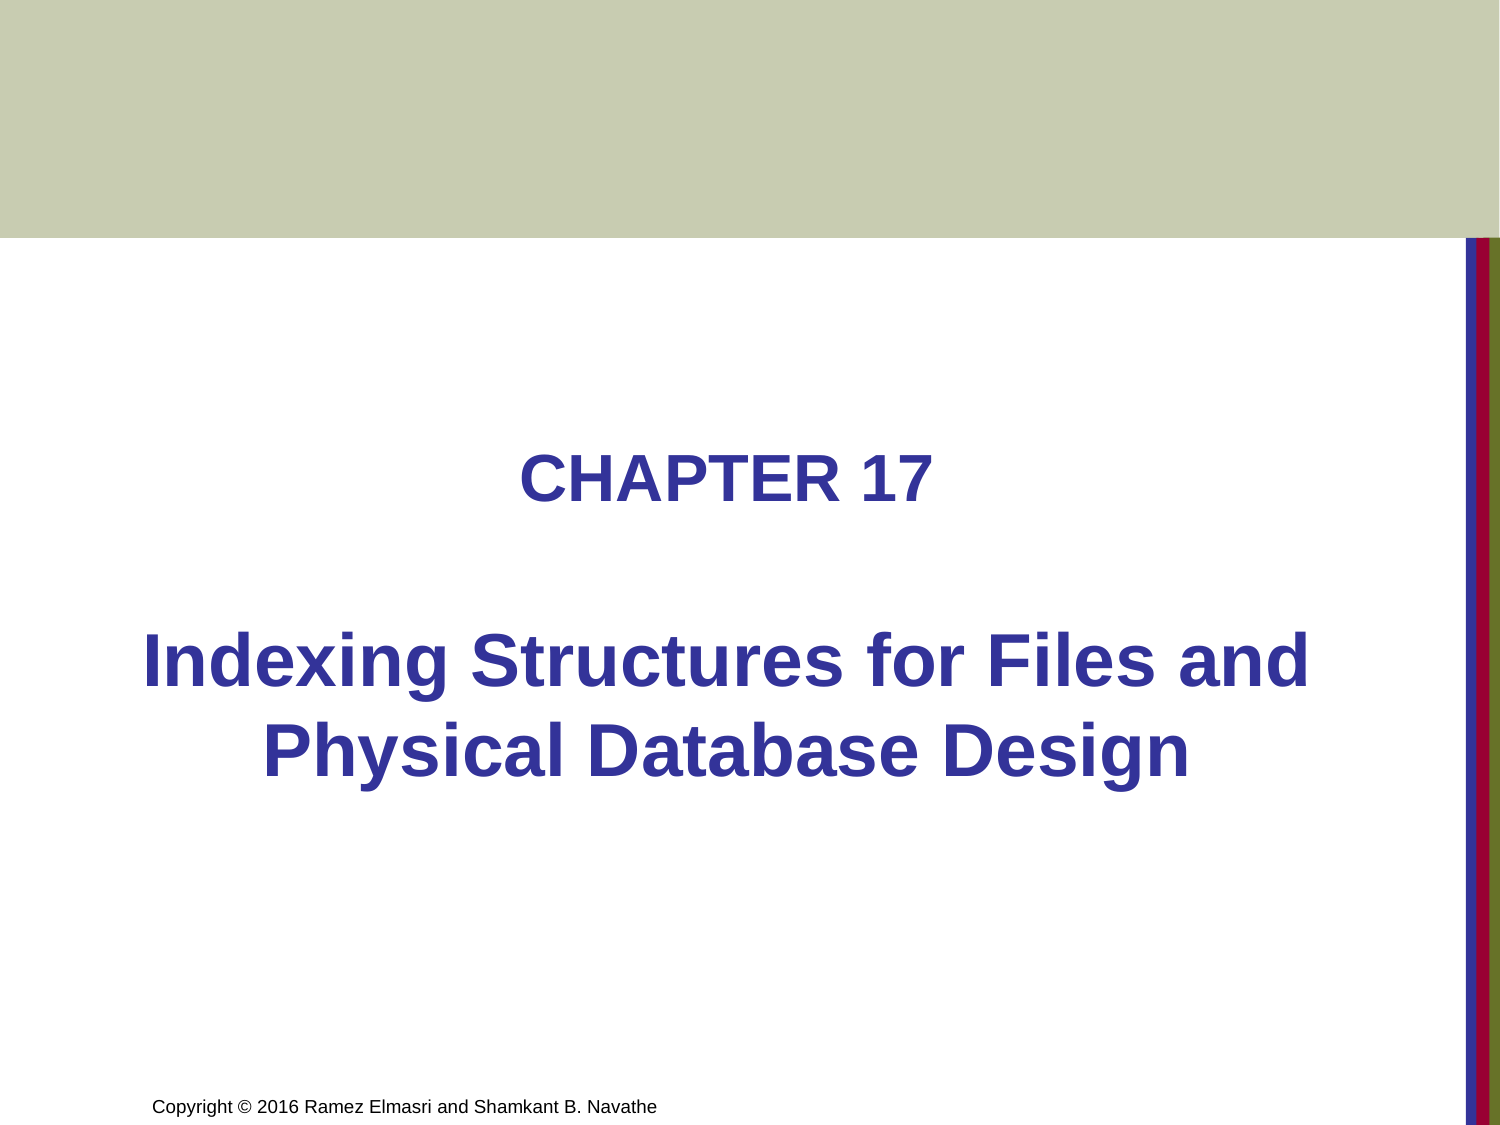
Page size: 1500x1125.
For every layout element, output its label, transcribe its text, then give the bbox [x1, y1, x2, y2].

list CHAPTER 17 Indexing Structures for Files and Physical Database Design [39, 262, 1400, 1013]
